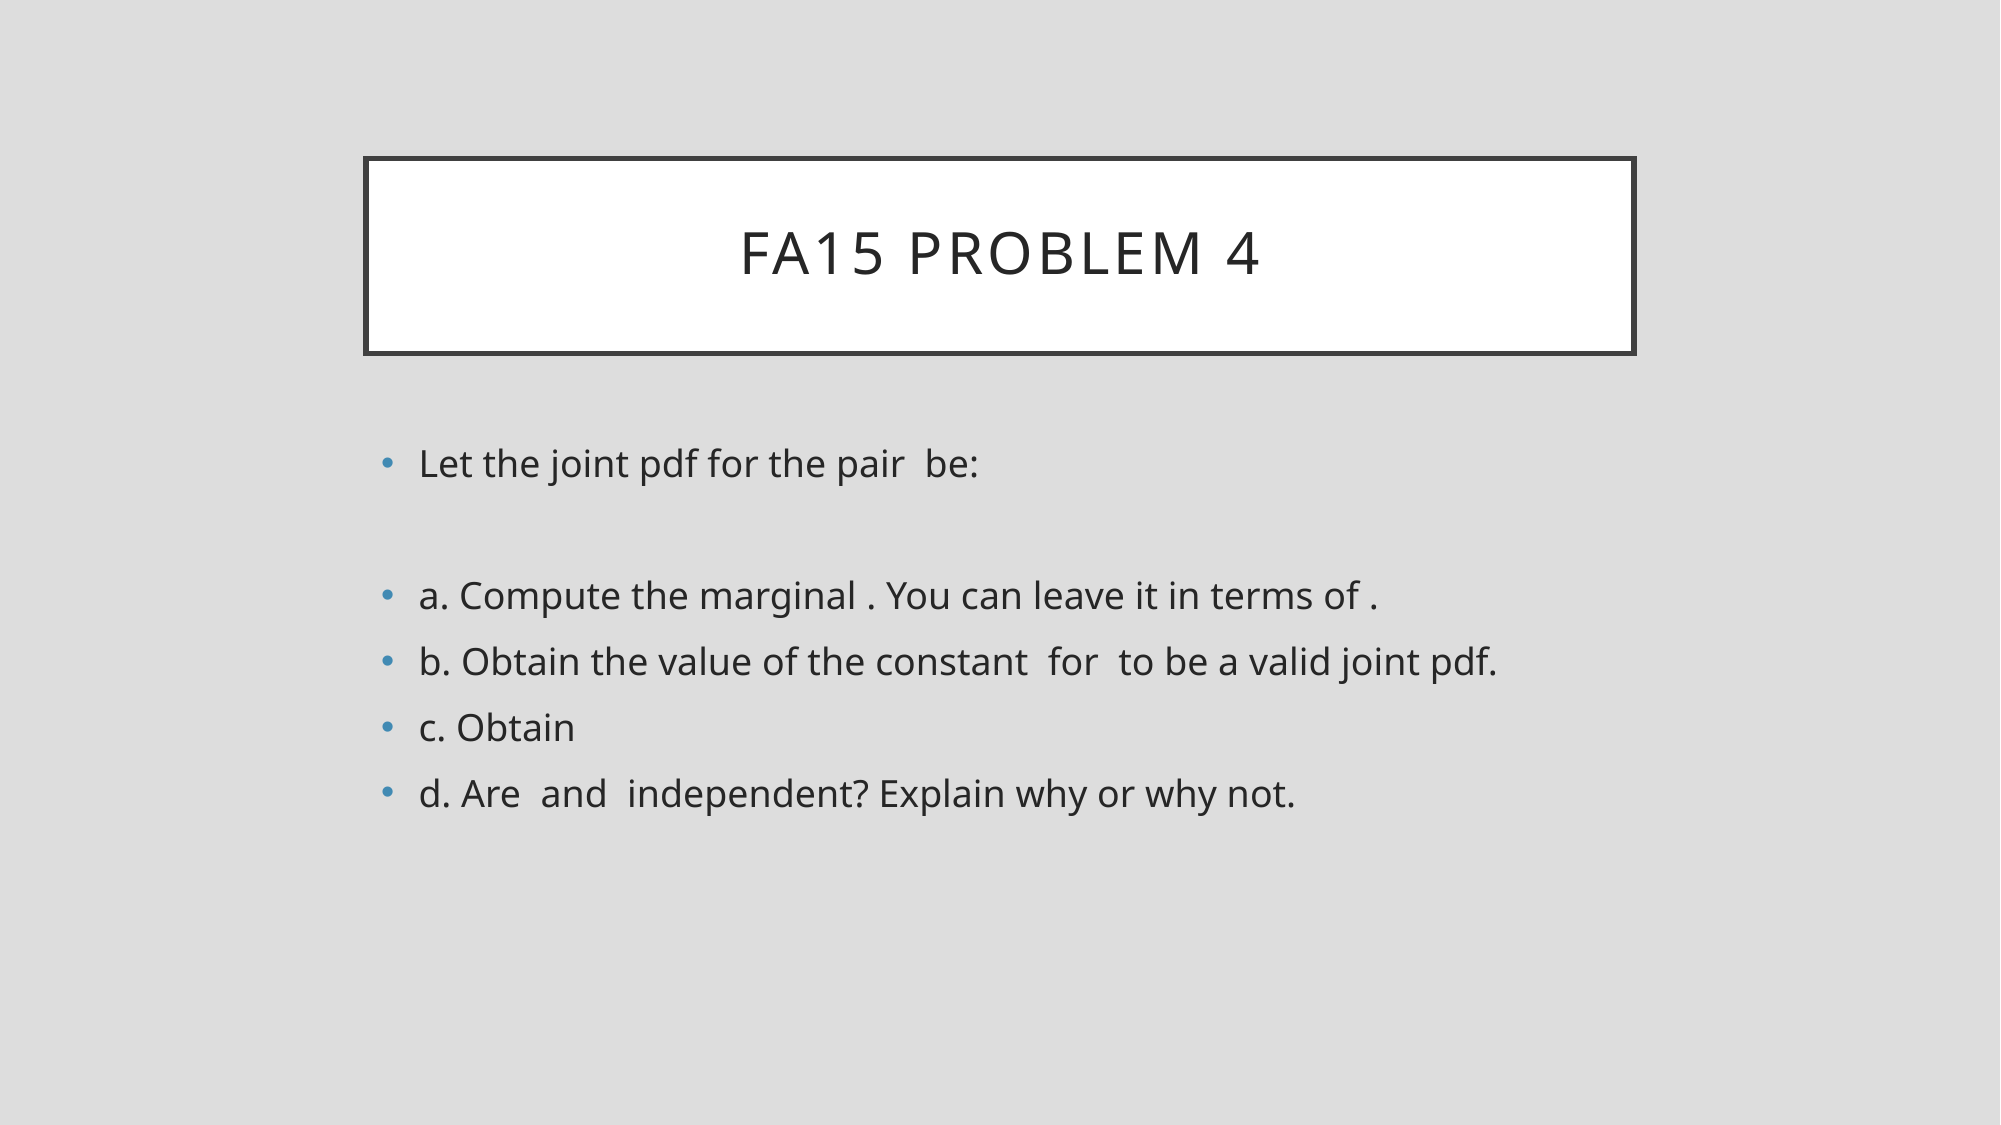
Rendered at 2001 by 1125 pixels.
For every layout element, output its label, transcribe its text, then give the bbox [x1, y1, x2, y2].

title Fa15 problem 4 [363, 156, 1637, 356]
